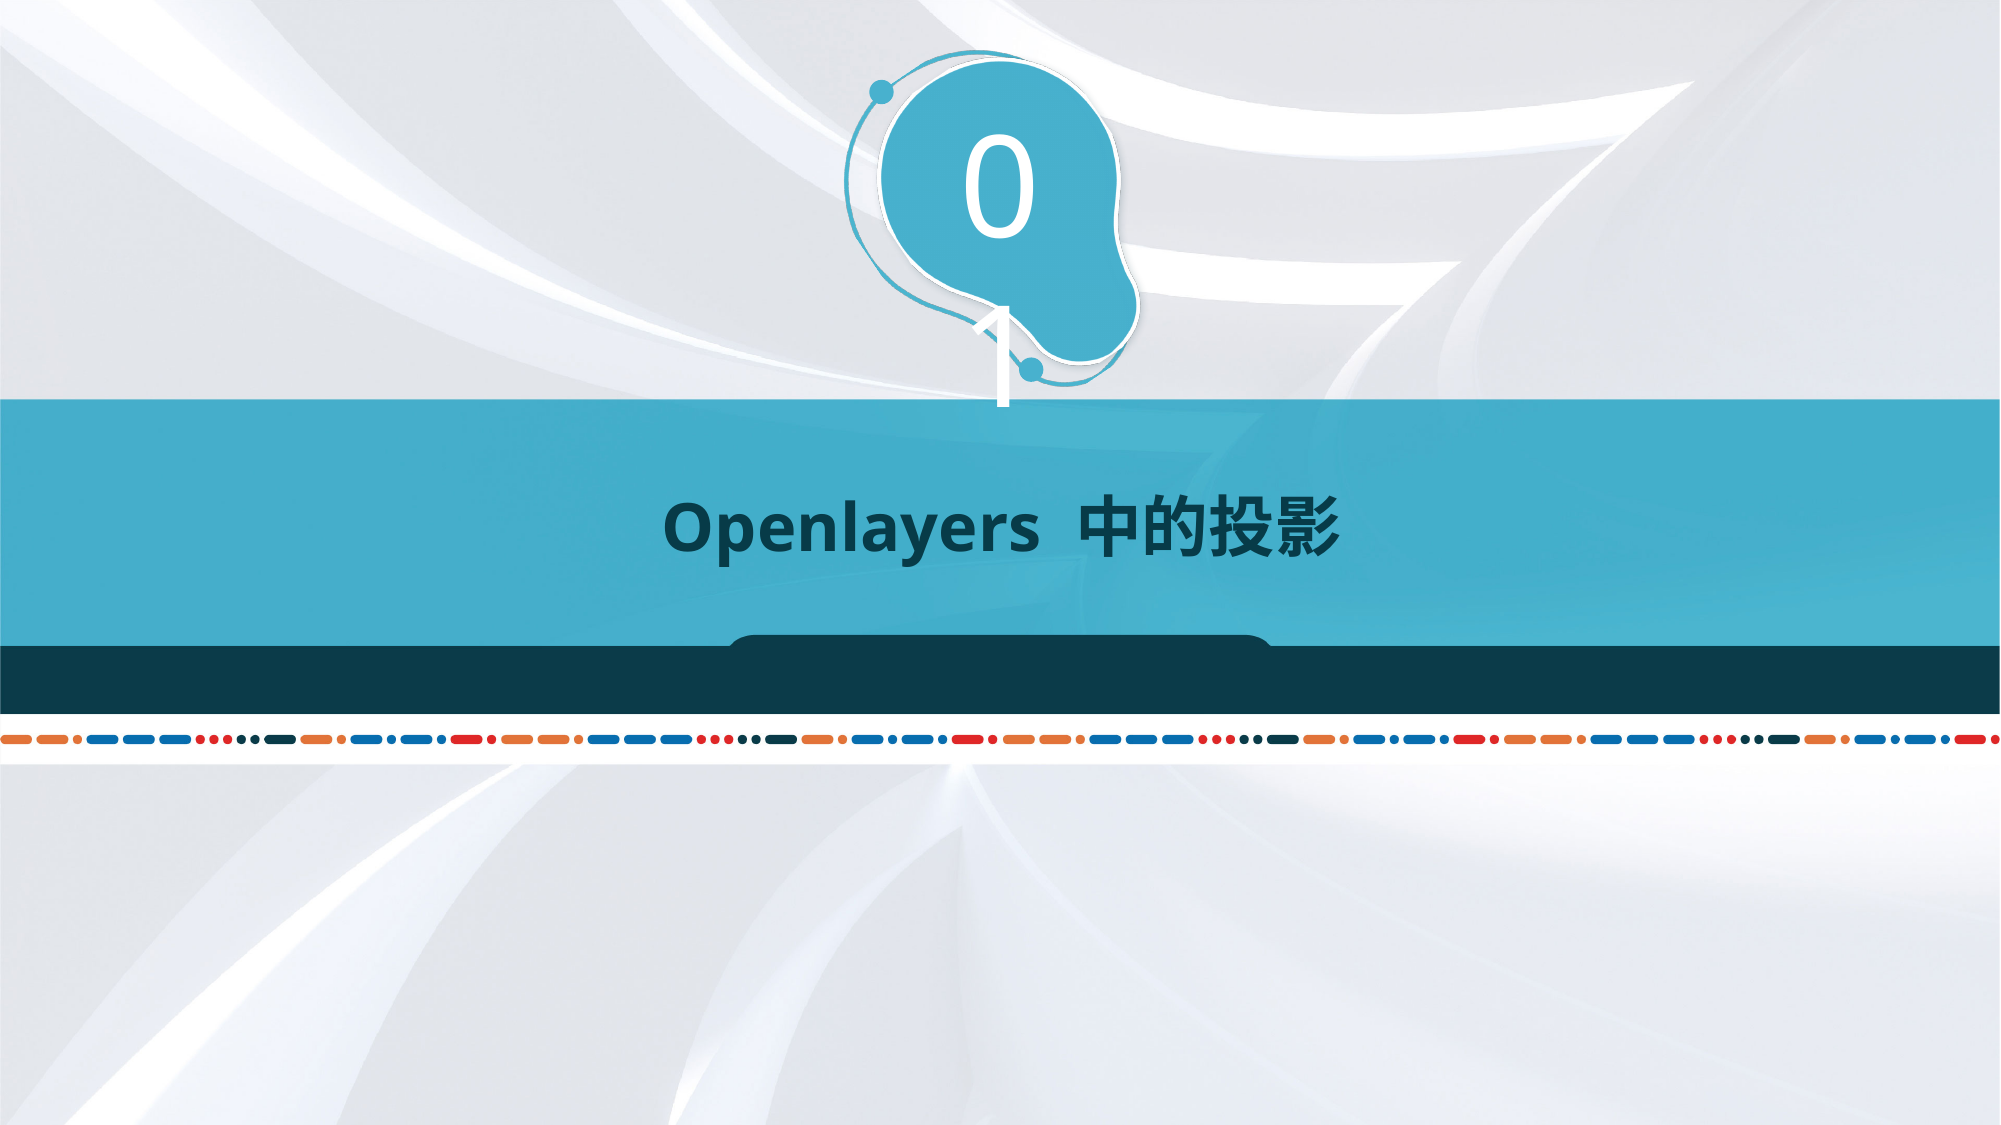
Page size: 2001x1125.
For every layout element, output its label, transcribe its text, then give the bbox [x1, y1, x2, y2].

picture [0, 0, 2000, 1125]
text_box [867, 43, 1143, 402]
text_box Openlayers 中的投影 [301, 466, 1699, 583]
